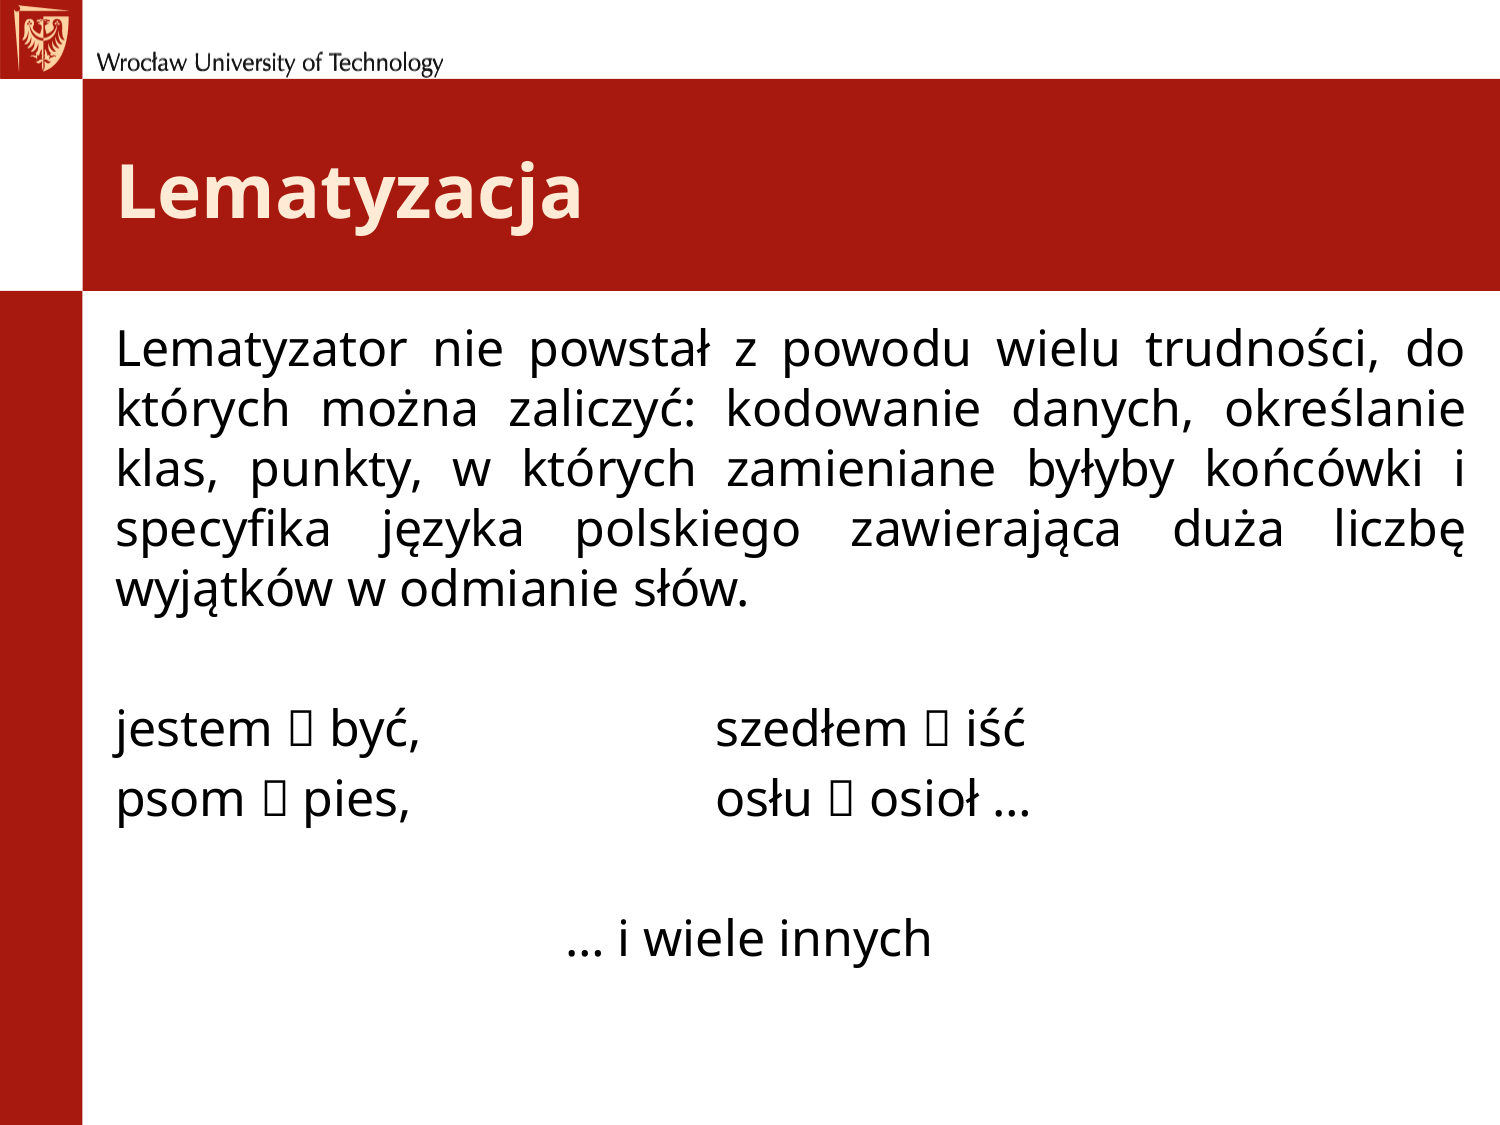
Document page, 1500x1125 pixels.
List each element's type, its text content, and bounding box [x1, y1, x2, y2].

picture [0, 0, 443, 79]
list Lematyzator nie powstał z powodu wielu trudności, do których można zaliczyć: kodowanie danych, określanie klas, punkty, w których zamieniane byłyby końcówki i specyfika języka polskiego zawierająca duża liczbę wyjątków w odmianie słów. jestem  być, szedłem  iść psom  pies, osłu  osioł … … i wiele innych [100, 308, 1483, 1106]
title Lematyzacja [100, 103, 1483, 274]
